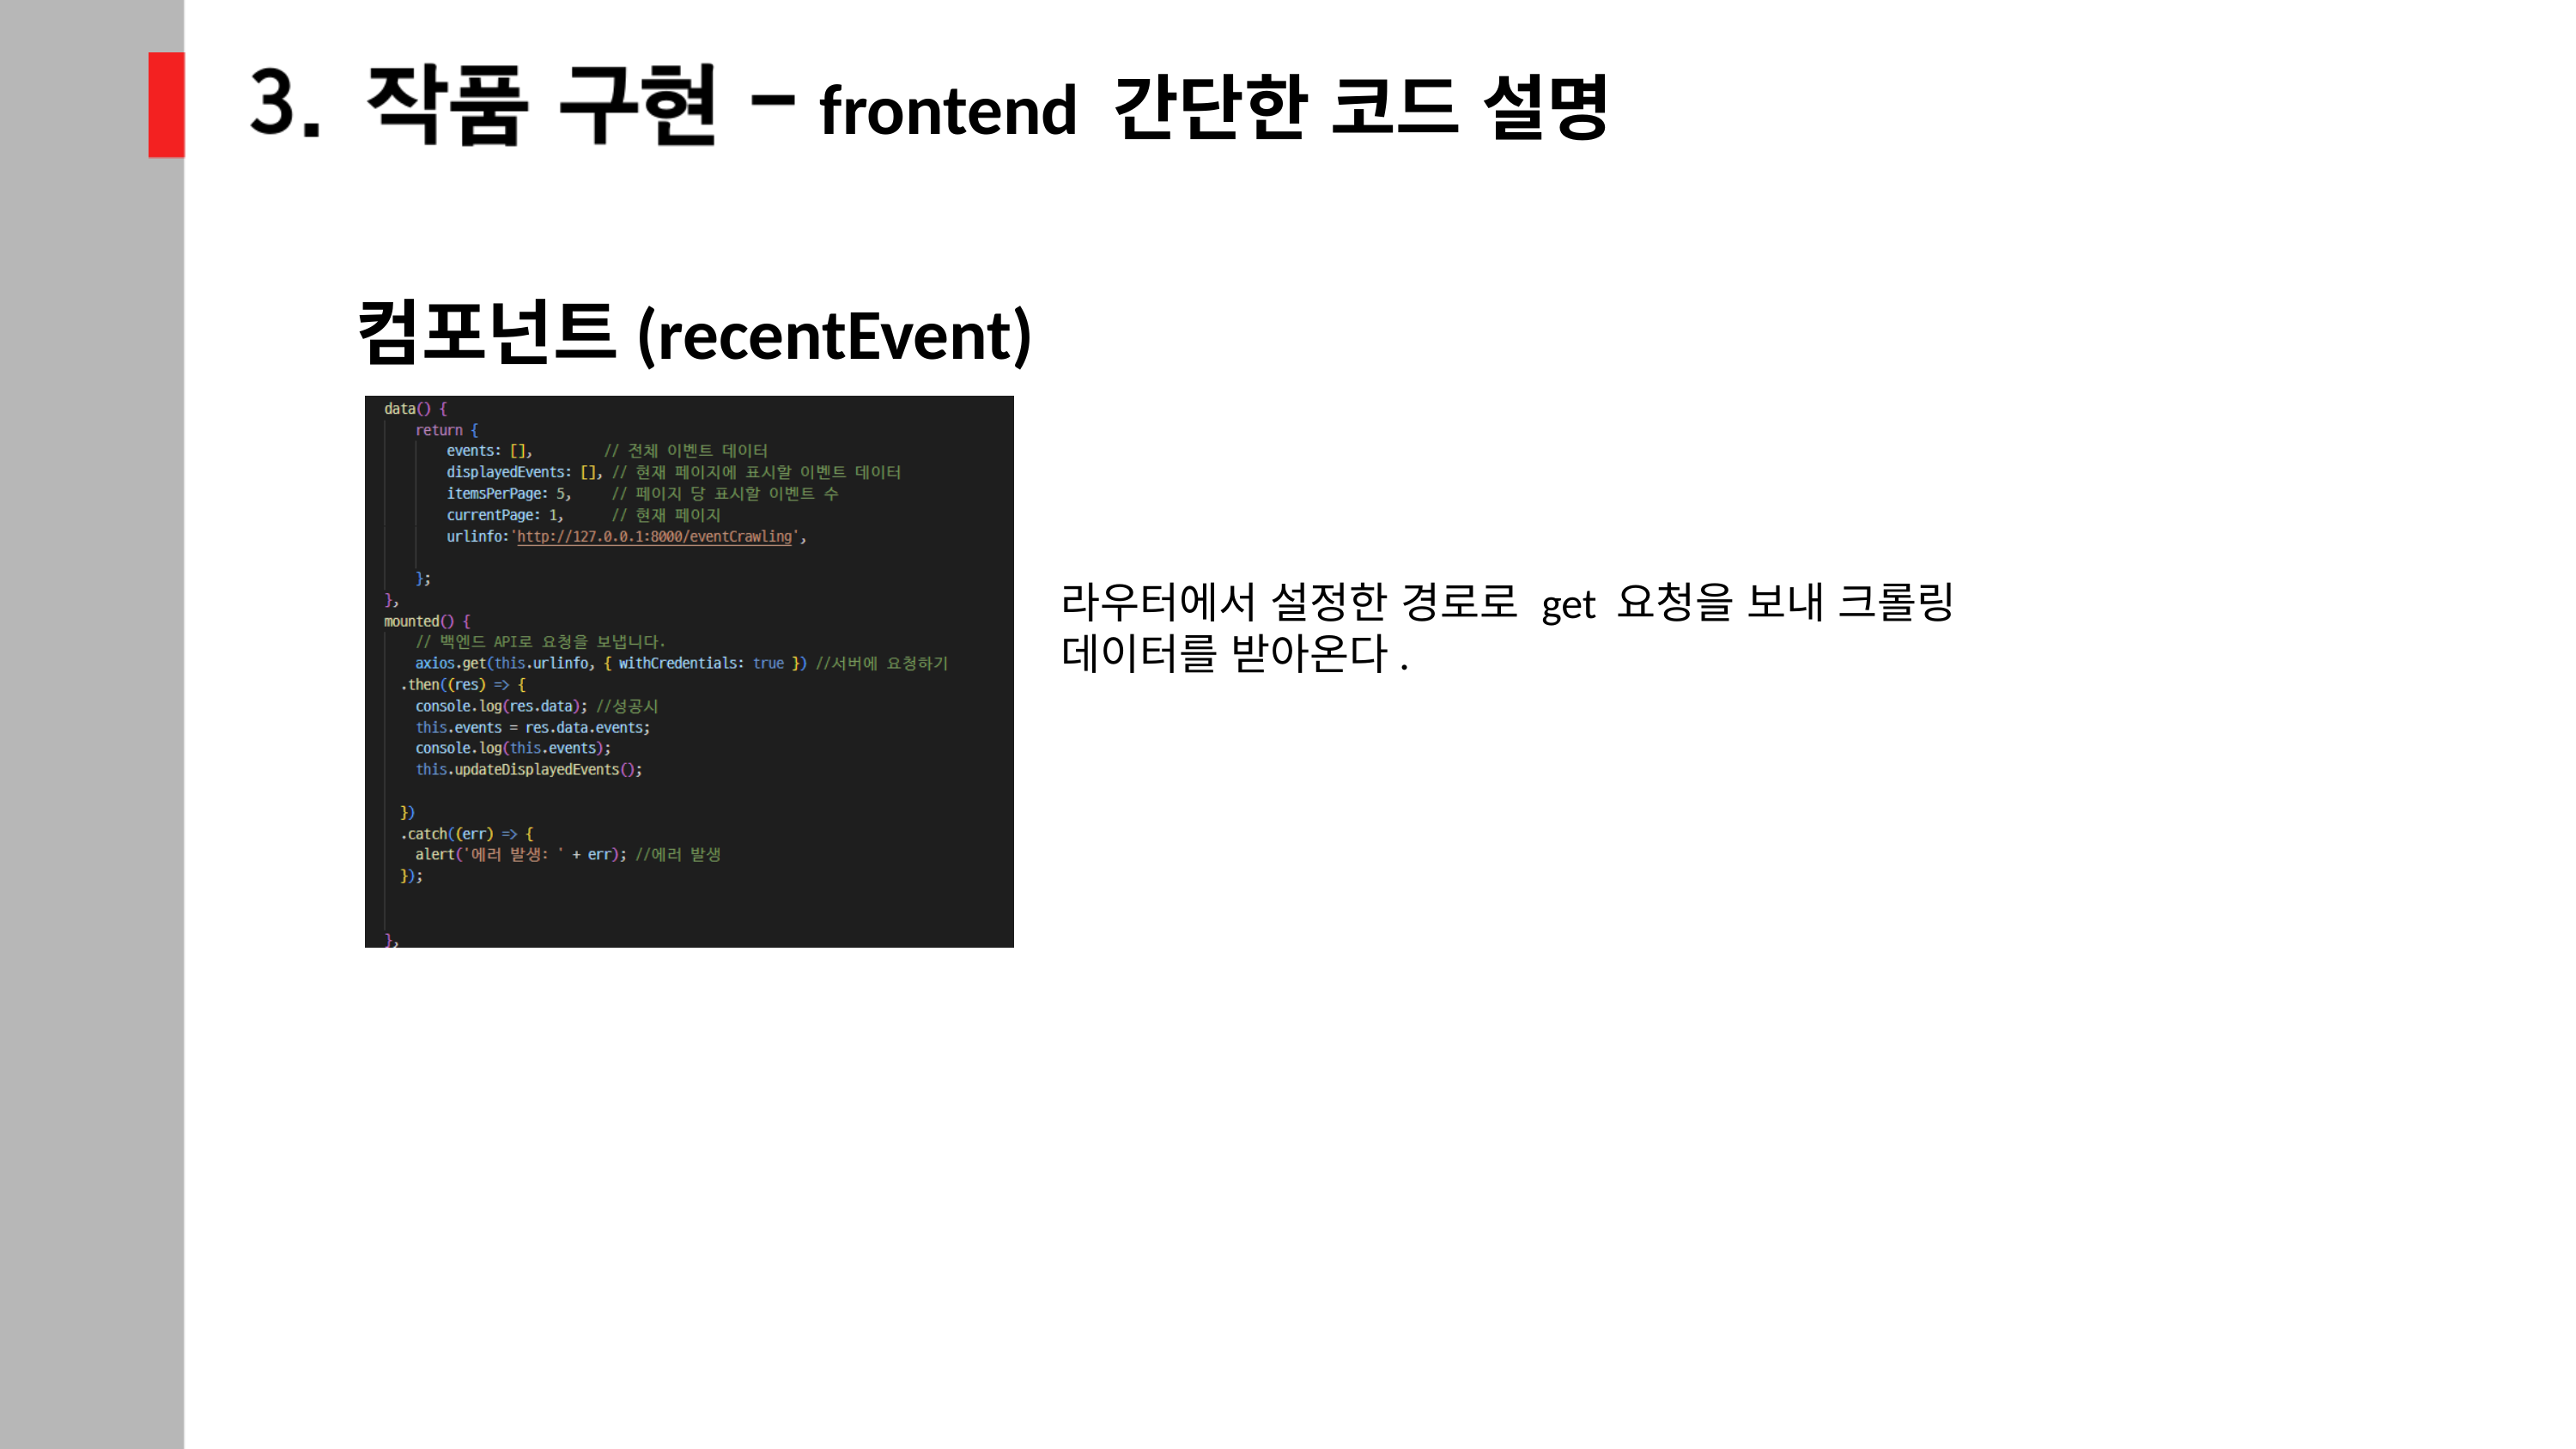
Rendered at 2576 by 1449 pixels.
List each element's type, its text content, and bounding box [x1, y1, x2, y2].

text_box frontend 간단한 코드 설명 [1056, 42, 1643, 169]
text_box Backend 간단한 코드 설명 [1056, 34, 1902, 161]
picture [222, 15, 1052, 249]
picture [364, 396, 1014, 949]
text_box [0, 0, 186, 1449]
text_box 컴포넌트(recentEvent) [342, 267, 1180, 394]
text_box 라우터에서 설정한 경로로 get 요청을 보내 크롤링 데이터를 받아온다. [1048, 568, 1983, 685]
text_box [149, 52, 185, 159]
